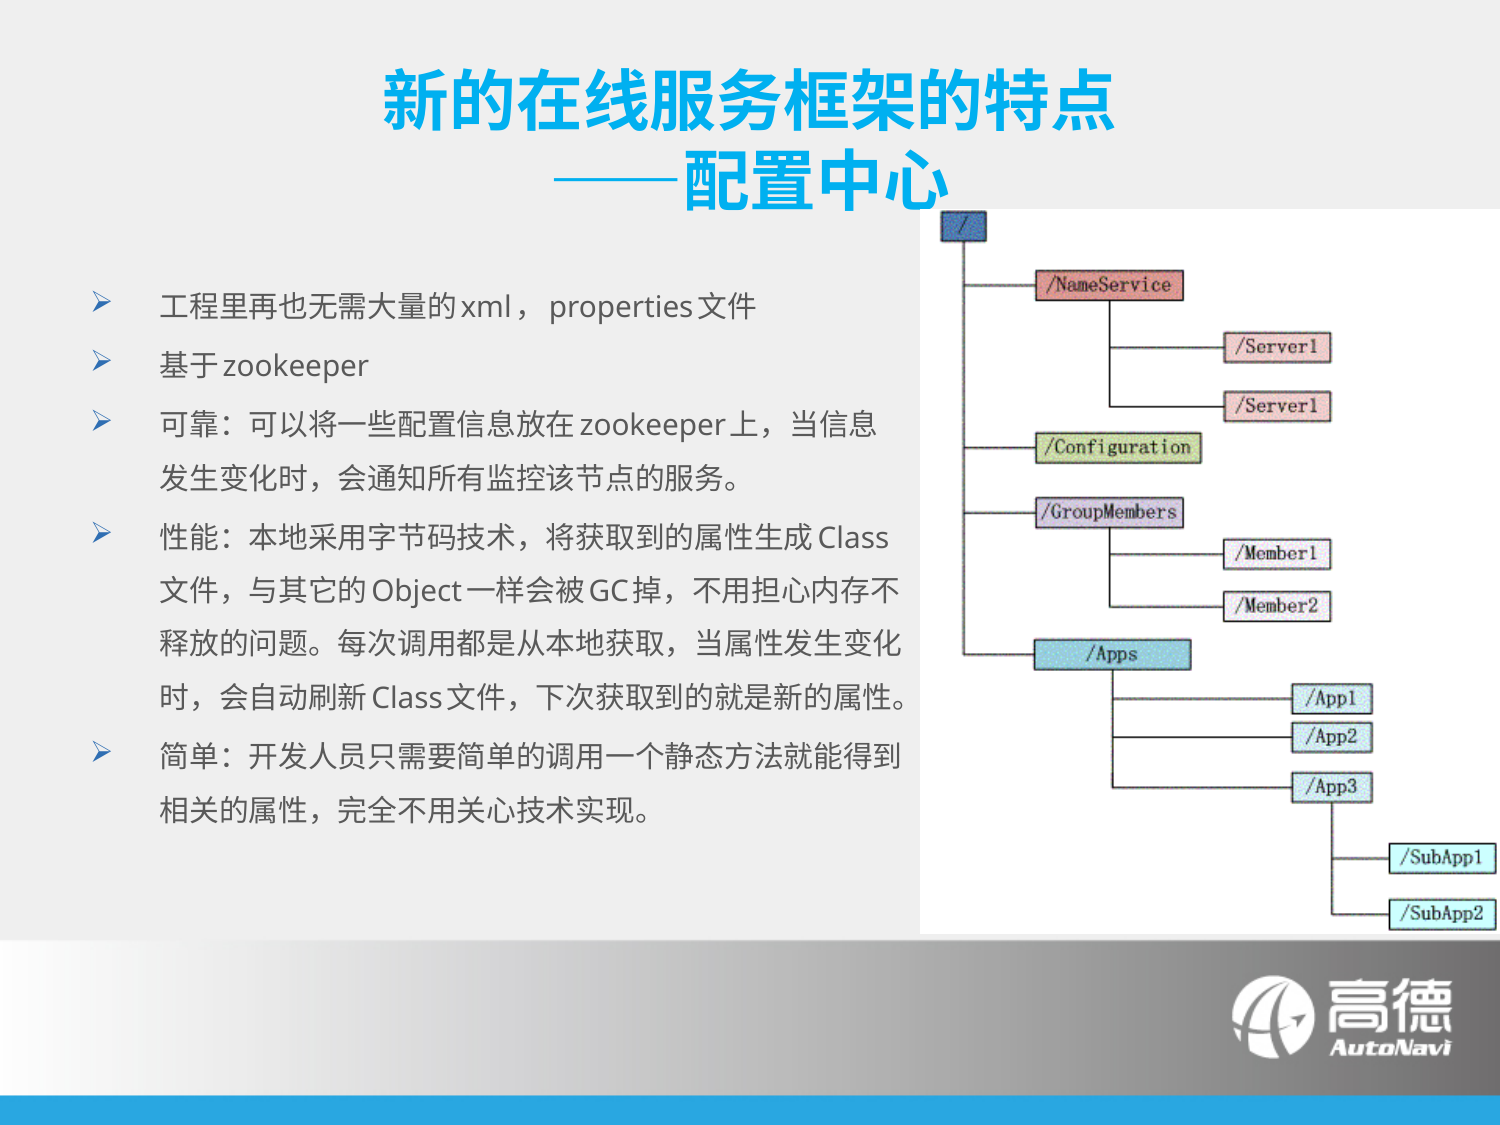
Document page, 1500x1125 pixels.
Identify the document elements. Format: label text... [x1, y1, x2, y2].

title 新的在线服务框架的特点 ——配置中心 [75, 45, 1425, 233]
picture [0, 0, 1500, 1125]
list 工程里再也无需大量的xml，properties文件 基于zookeeper 可靠：可以将一些配置信息放在zookeeper上，当信息发生变化时，会通知所有监控该节点的服务。 性能：本地采用字节码技术，将获取到的属性生成Class文件，与其它的Object一样会被GC掉，不用担心内存不释放的问题。每次调用都是从本地获取，当属性发生变化时，会自动刷新Class文件，下次获取到的就是新的属性。 简单：开发人员只需要简单的调用一个静态方法就能得到相关的属性，完全不用关心技术实现。 [75, 262, 914, 891]
